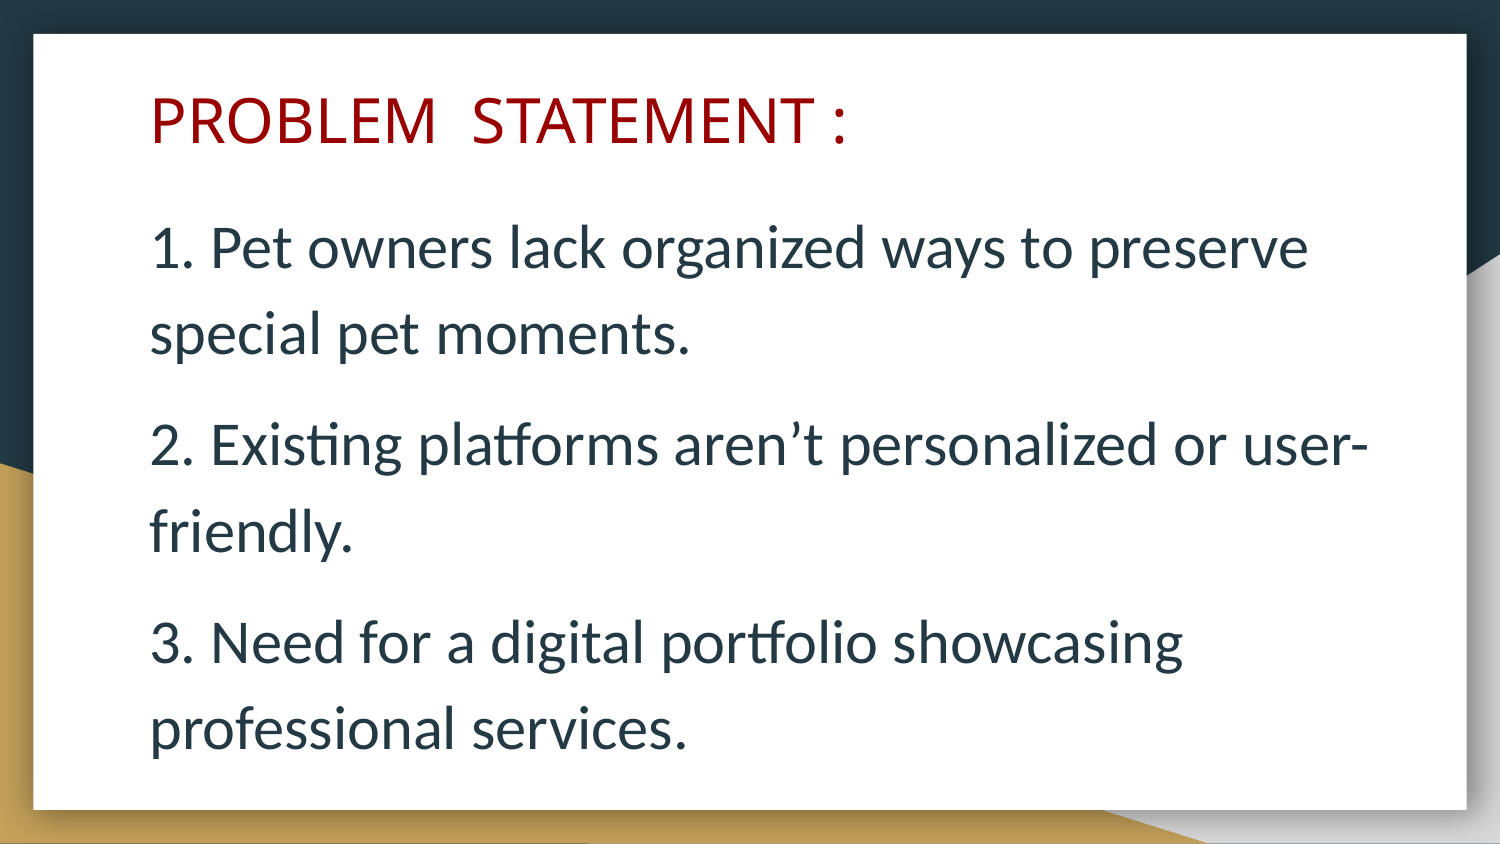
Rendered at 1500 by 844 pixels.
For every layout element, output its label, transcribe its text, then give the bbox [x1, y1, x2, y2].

title PROBLEM STATEMENT : [134, 66, 1366, 179]
list 1. Pet owners lack organized ways to preserve special pet moments. 2. Existing platforms aren’t personalized or user-friendly. 3. Need for a digital portfolio showcasing professional services. [134, 179, 1402, 777]
